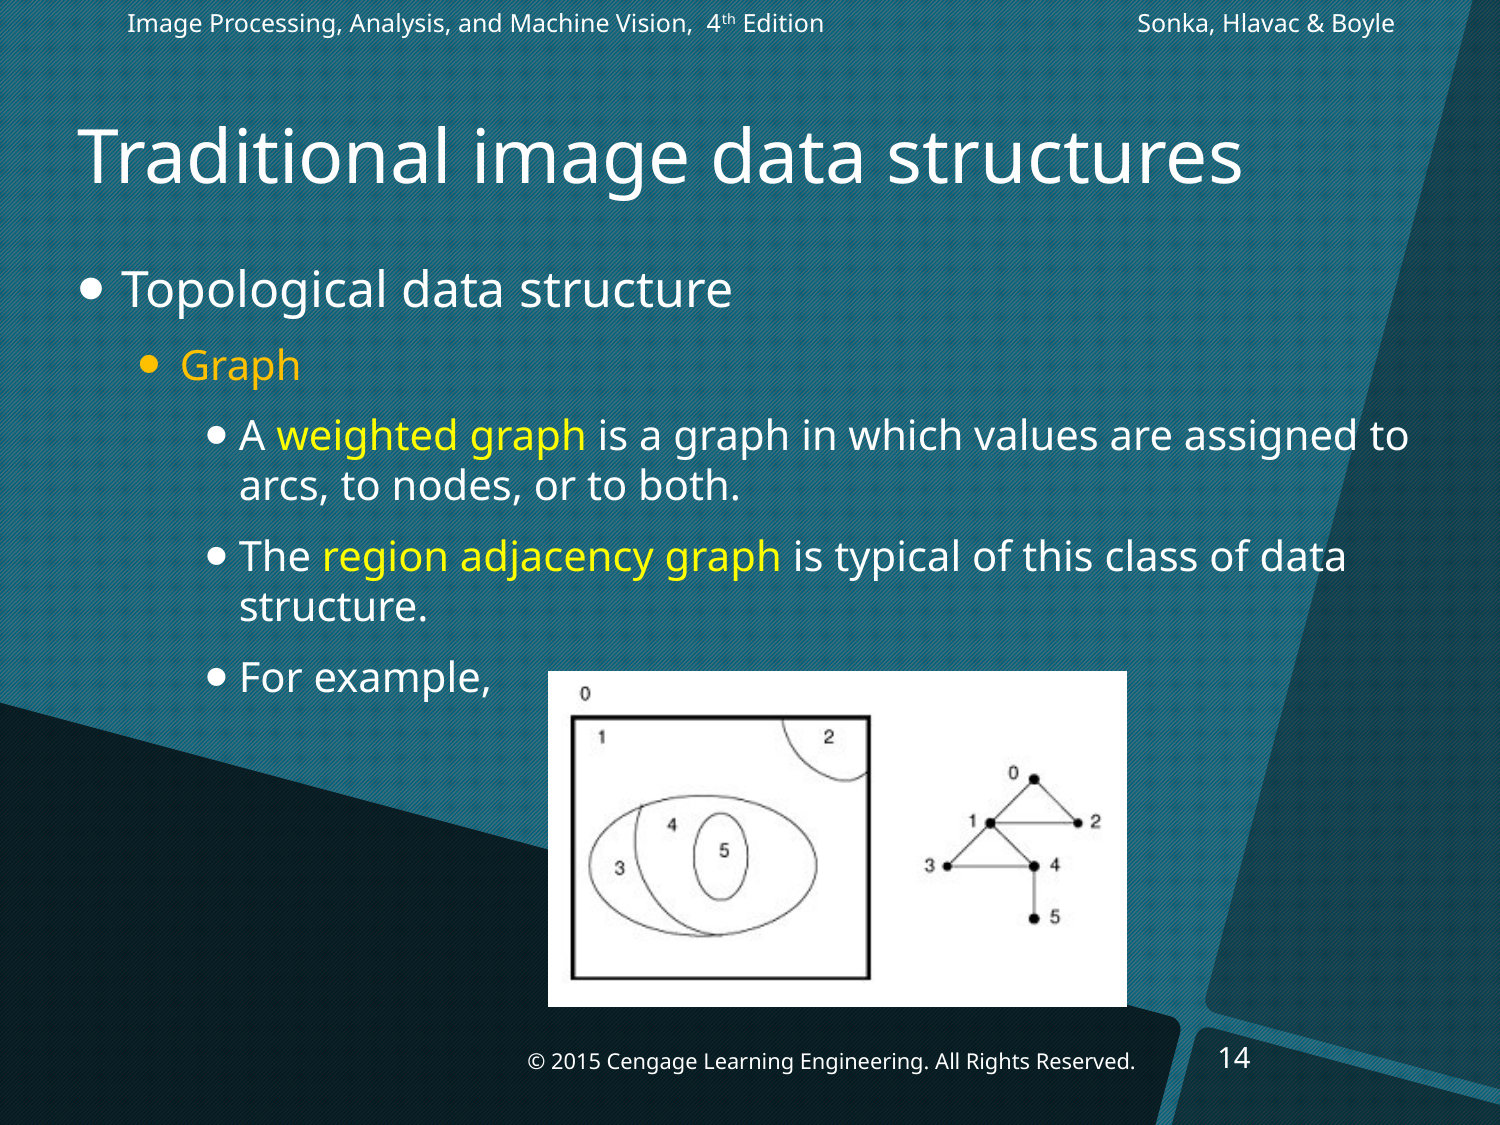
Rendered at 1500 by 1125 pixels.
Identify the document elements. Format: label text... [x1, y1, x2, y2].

slide_number 14 [1202, 1024, 1463, 1094]
text_box Image Processing, Analysis, and Machine Vision, 4th Edition Sonka, Hlavac & Boyle [112, 0, 1413, 45]
picture [548, 671, 1127, 1008]
list Topological data structure Graph A weighted graph is a graph in which values are assigned to arcs, to nodes, or to both. The region adjacency graph is typical of this class of data structure. For example, [62, 249, 1463, 1007]
title Traditional image data structures [62, 82, 1463, 225]
footer © 2015 Cengage Learning Engineering. All Rights Reserved. [512, 1032, 1163, 1093]
